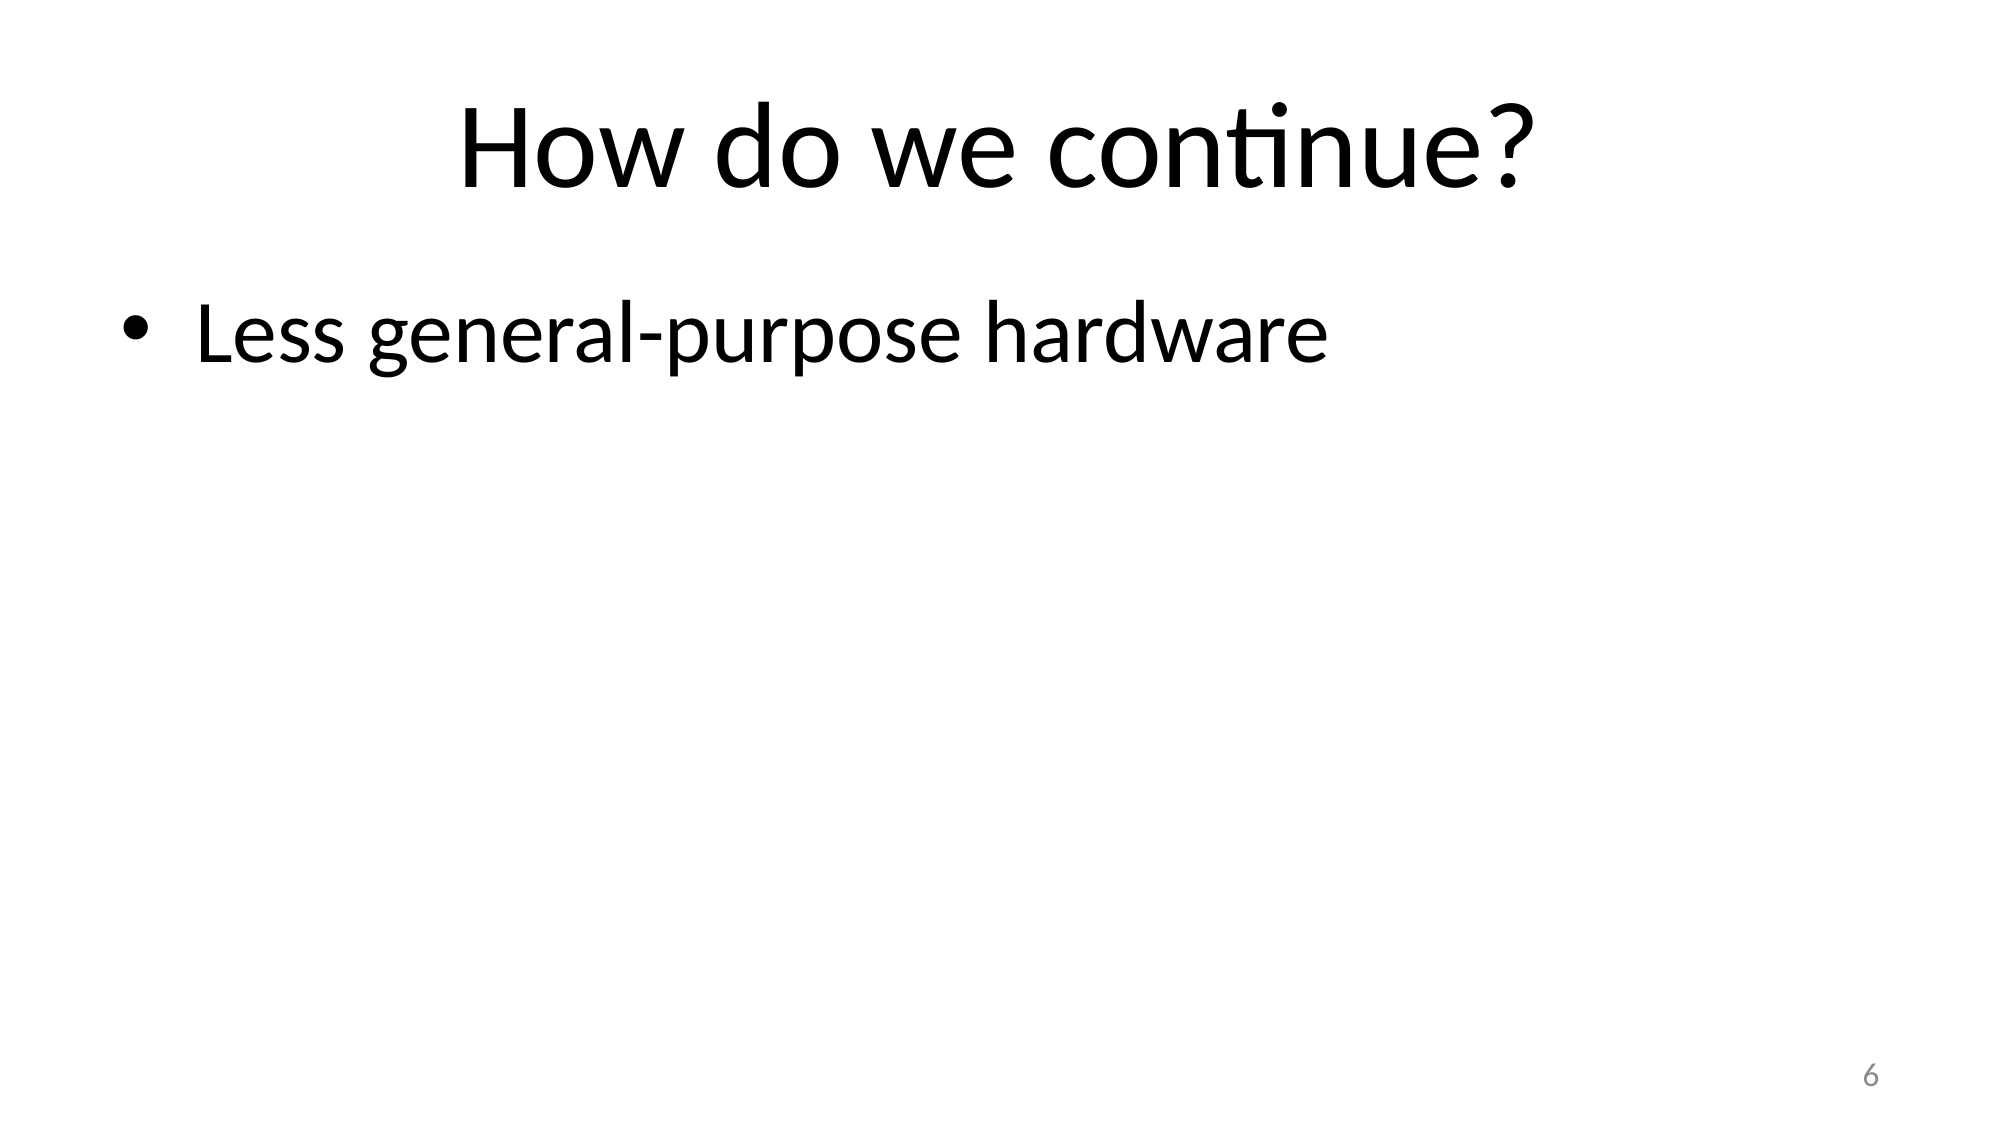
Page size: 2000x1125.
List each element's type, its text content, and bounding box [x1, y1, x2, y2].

title How do we continue? [99, 45, 1900, 233]
list Less general-purpose hardware [99, 262, 1900, 1005]
slide_number 6 [1432, 1042, 1900, 1103]
